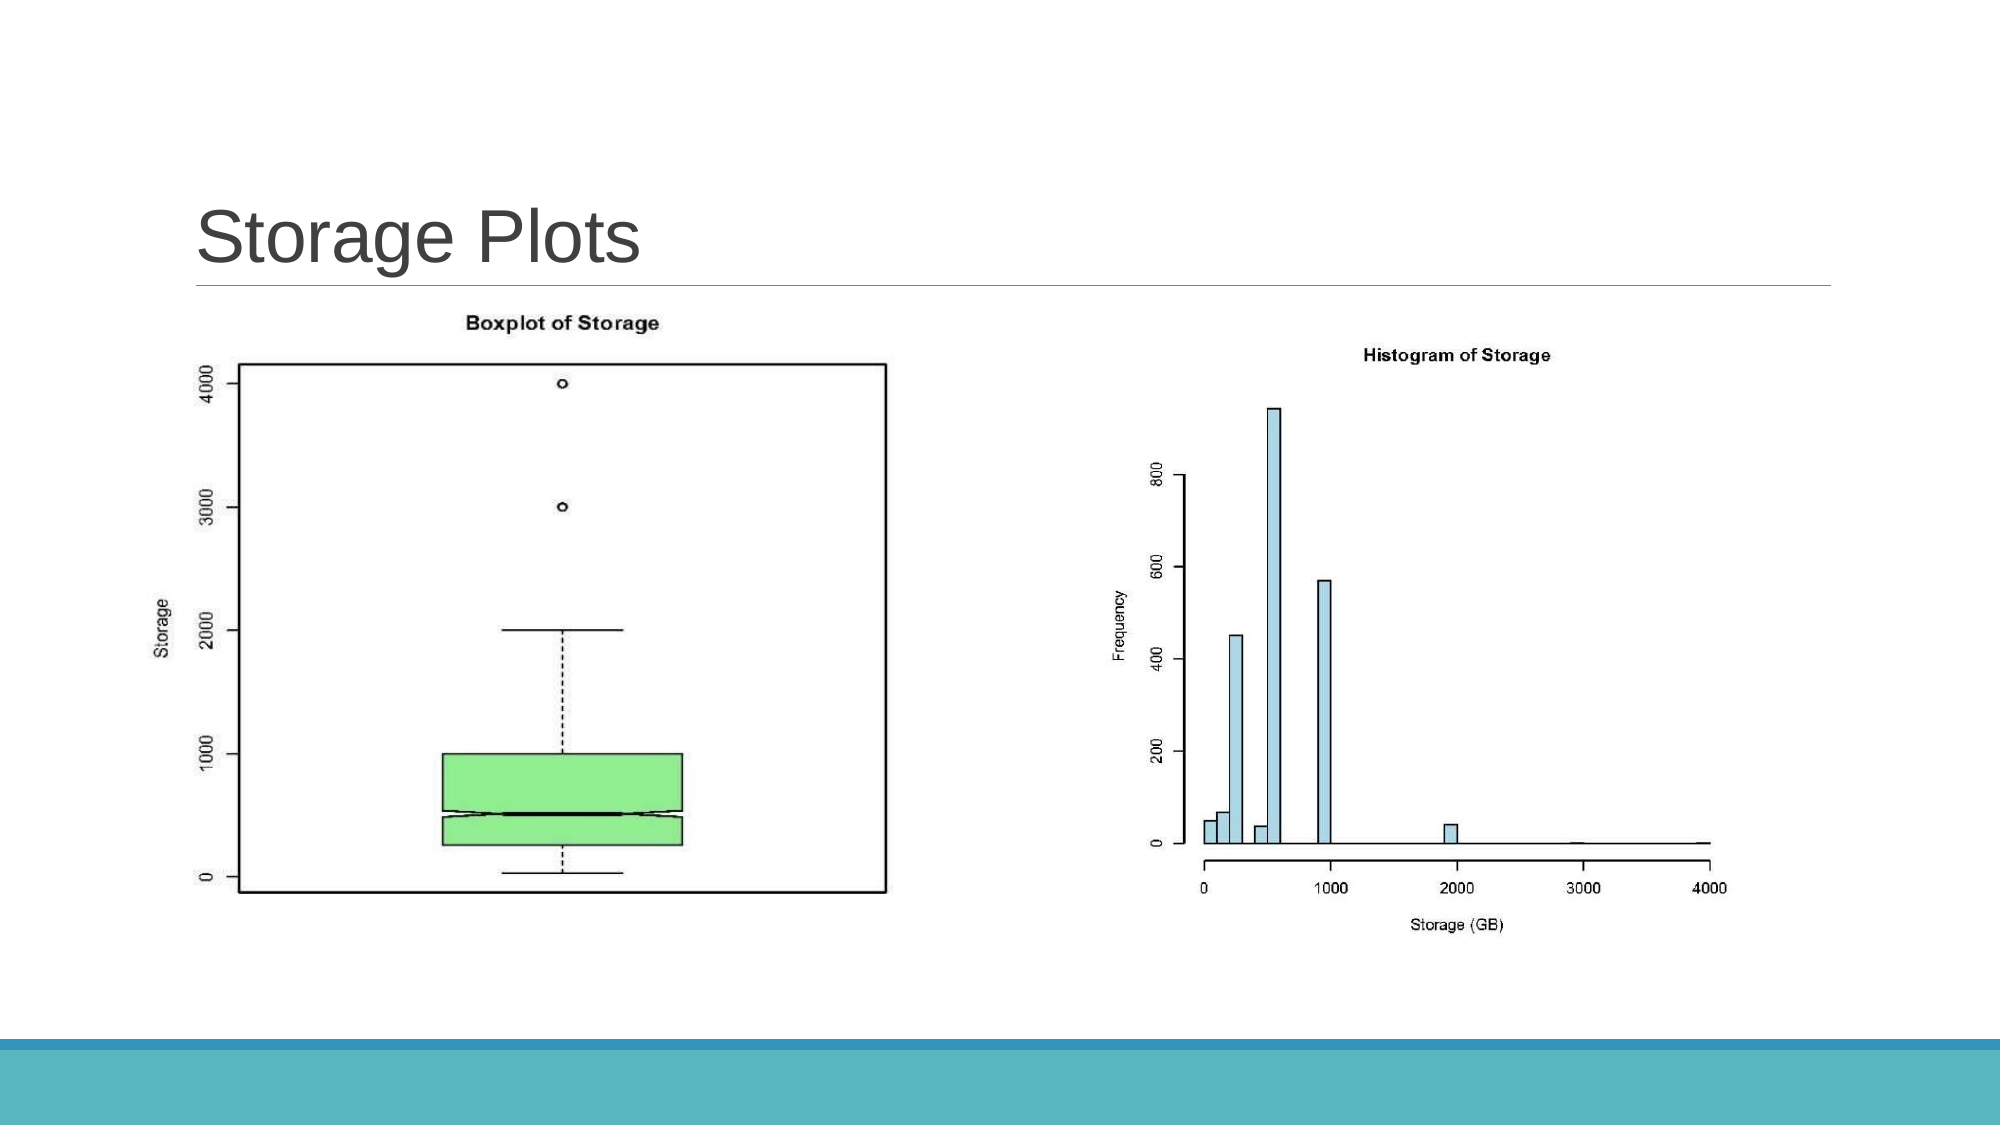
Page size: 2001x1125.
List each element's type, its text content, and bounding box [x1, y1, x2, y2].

picture [1105, 342, 1735, 938]
picture [147, 313, 895, 894]
title Storage Plots [180, 47, 1830, 285]
